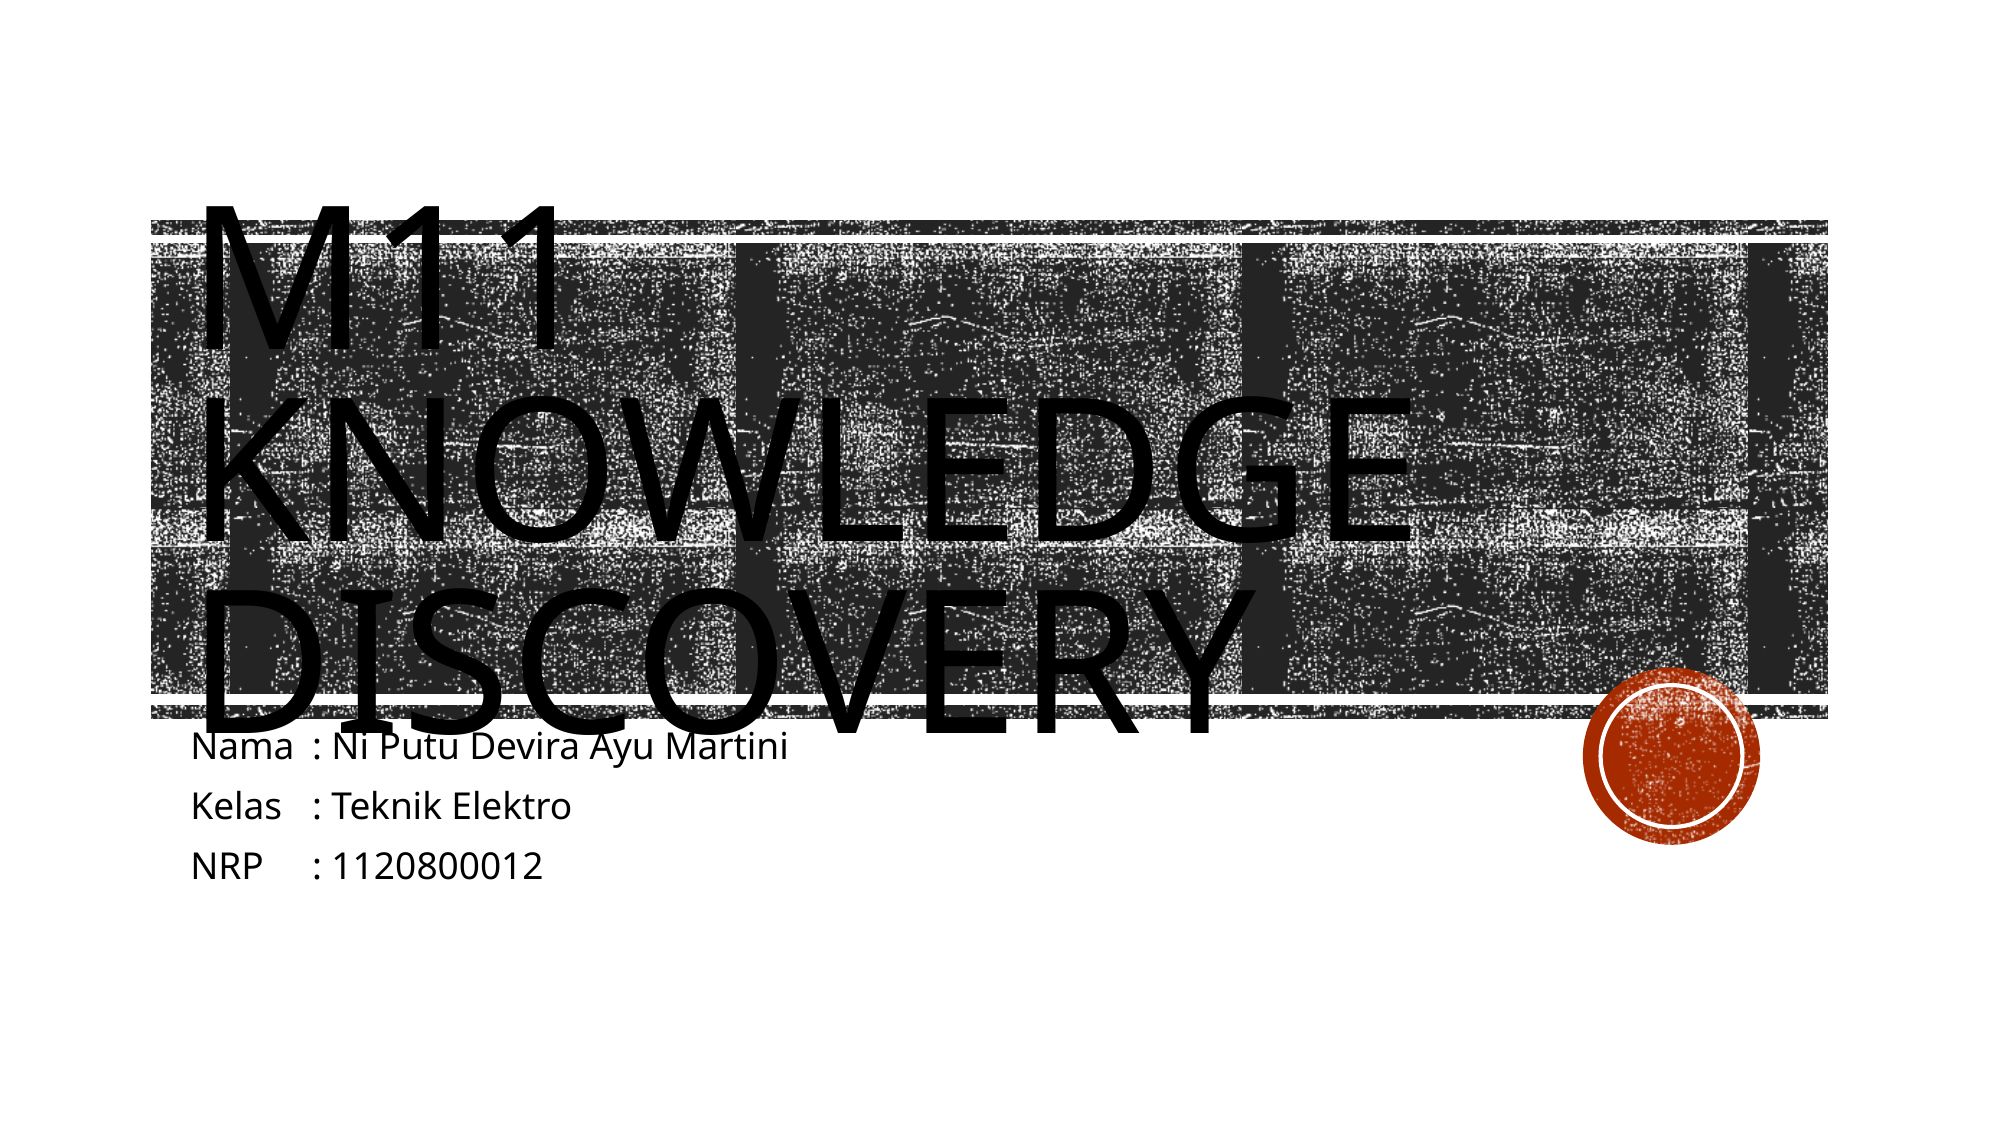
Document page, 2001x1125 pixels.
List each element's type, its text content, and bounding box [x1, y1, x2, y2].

title M11 knowledge discovery [172, 234, 1808, 733]
subtitle Nama : Ni Putu Devira Ayu Martini Kelas : Teknik Elektro NRP : 1120800012 [175, 720, 1470, 896]
